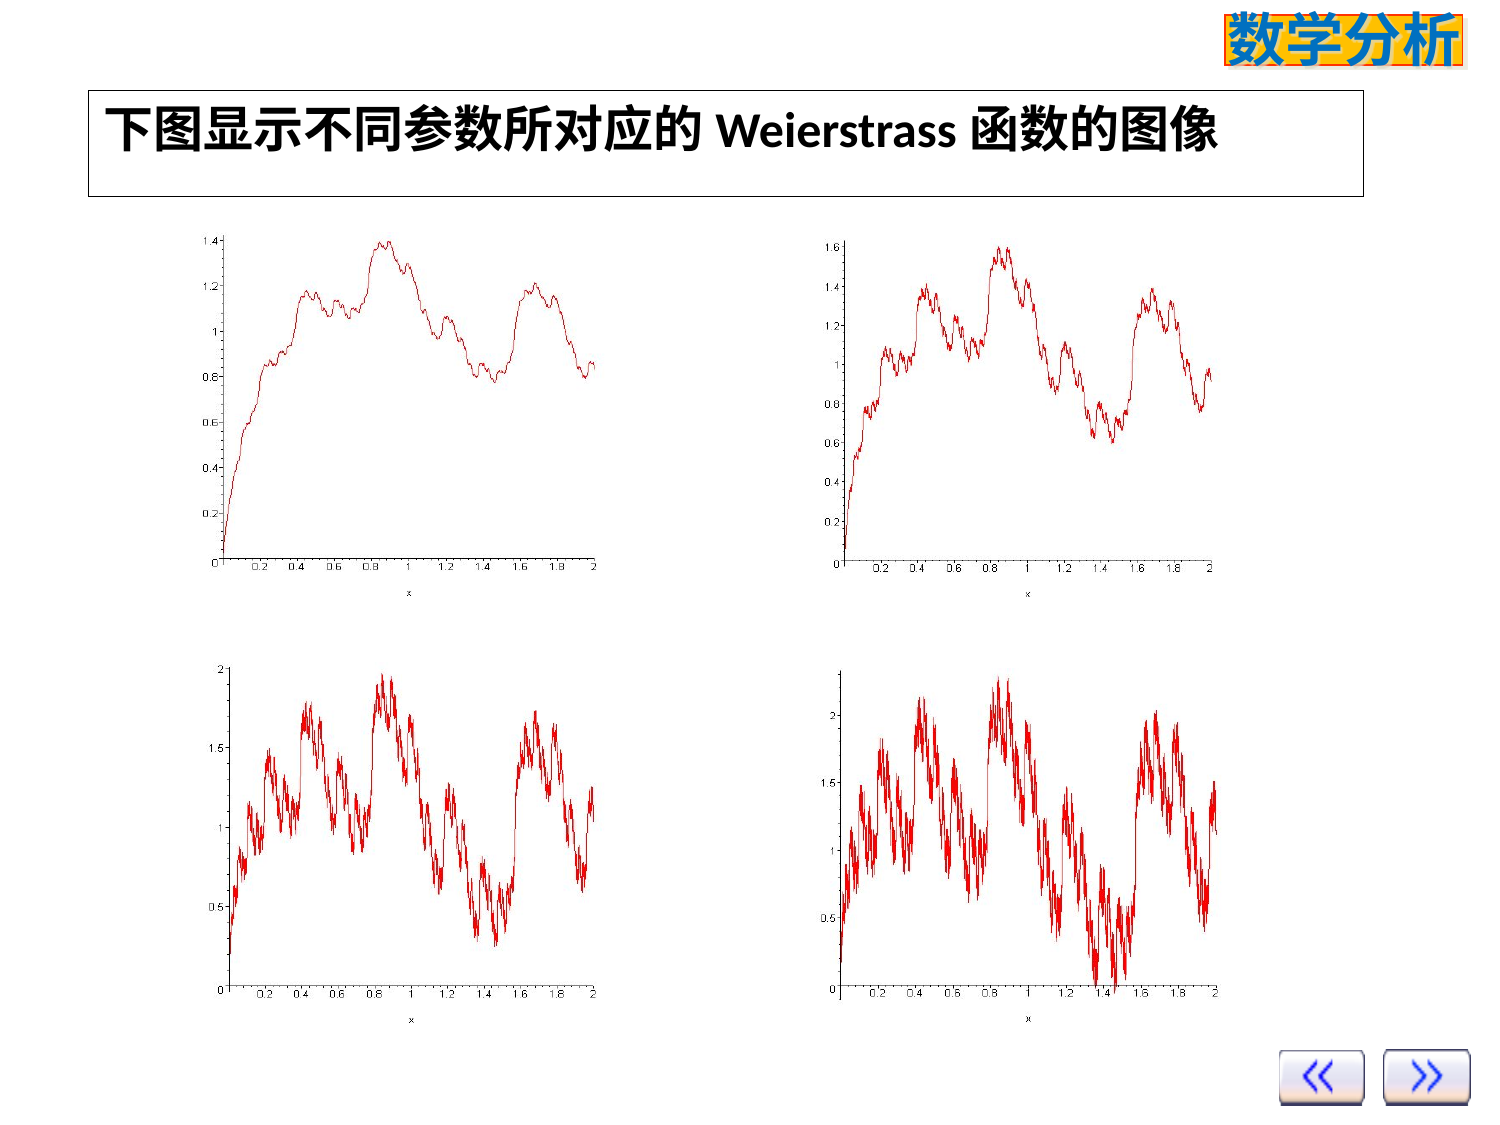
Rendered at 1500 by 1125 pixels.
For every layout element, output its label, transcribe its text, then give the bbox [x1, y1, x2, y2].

list 下图显示不同参数所对应的Weierstrass函数的图像 [88, 90, 1364, 197]
picture [1279, 1050, 1365, 1106]
picture [815, 238, 1222, 599]
picture [1383, 1049, 1471, 1106]
picture [199, 661, 606, 1025]
picture [815, 668, 1223, 1025]
picture [194, 232, 606, 599]
